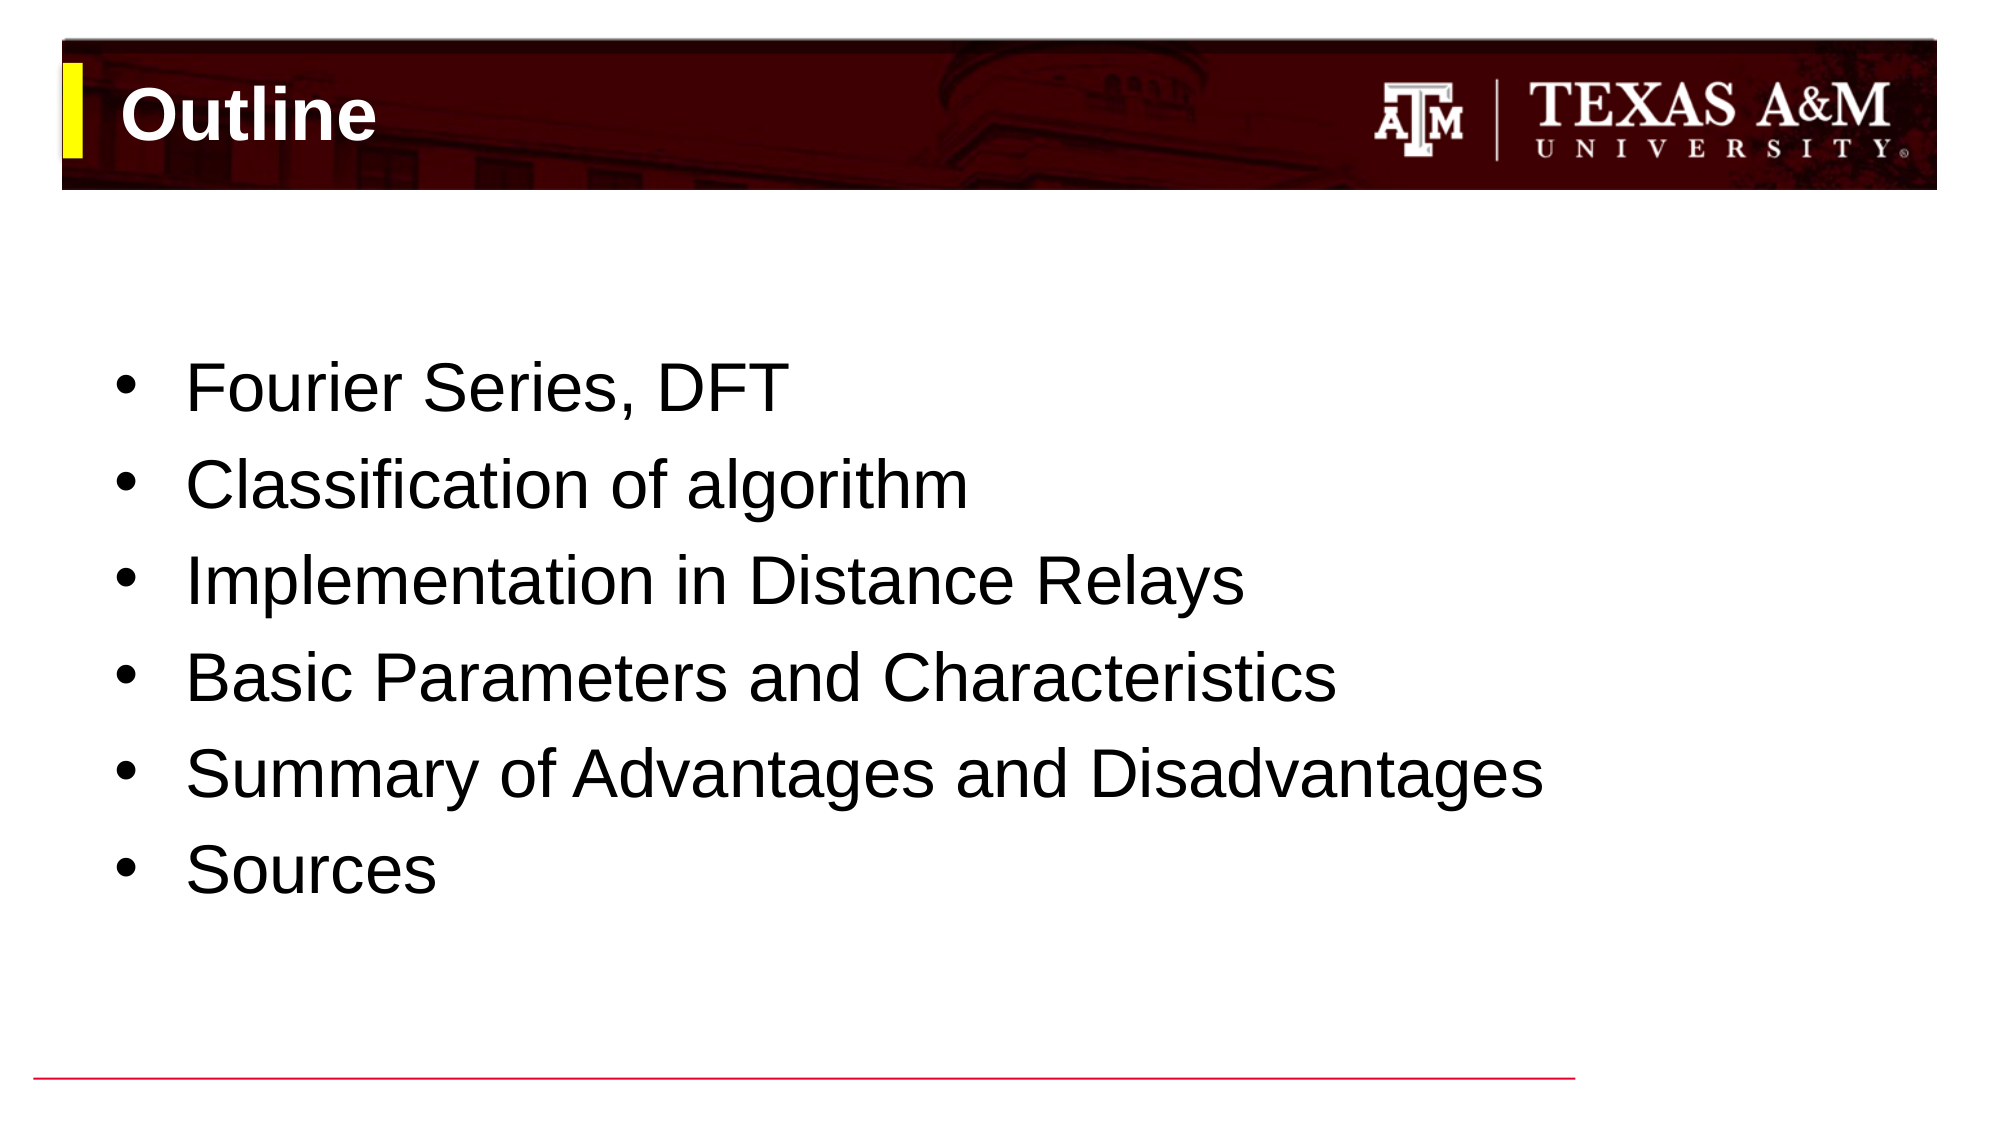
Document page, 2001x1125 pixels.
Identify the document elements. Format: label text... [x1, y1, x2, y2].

title Outline [105, 16, 1367, 205]
picture [62, 37, 105, 190]
picture [1367, 37, 1937, 190]
text_box Fourier Series, DFT Classification of algorithm Implementation in Distance Relays Basic Parameters and Characteristics Summary of Advantages and Disadvantages Sources [99, 335, 1900, 921]
